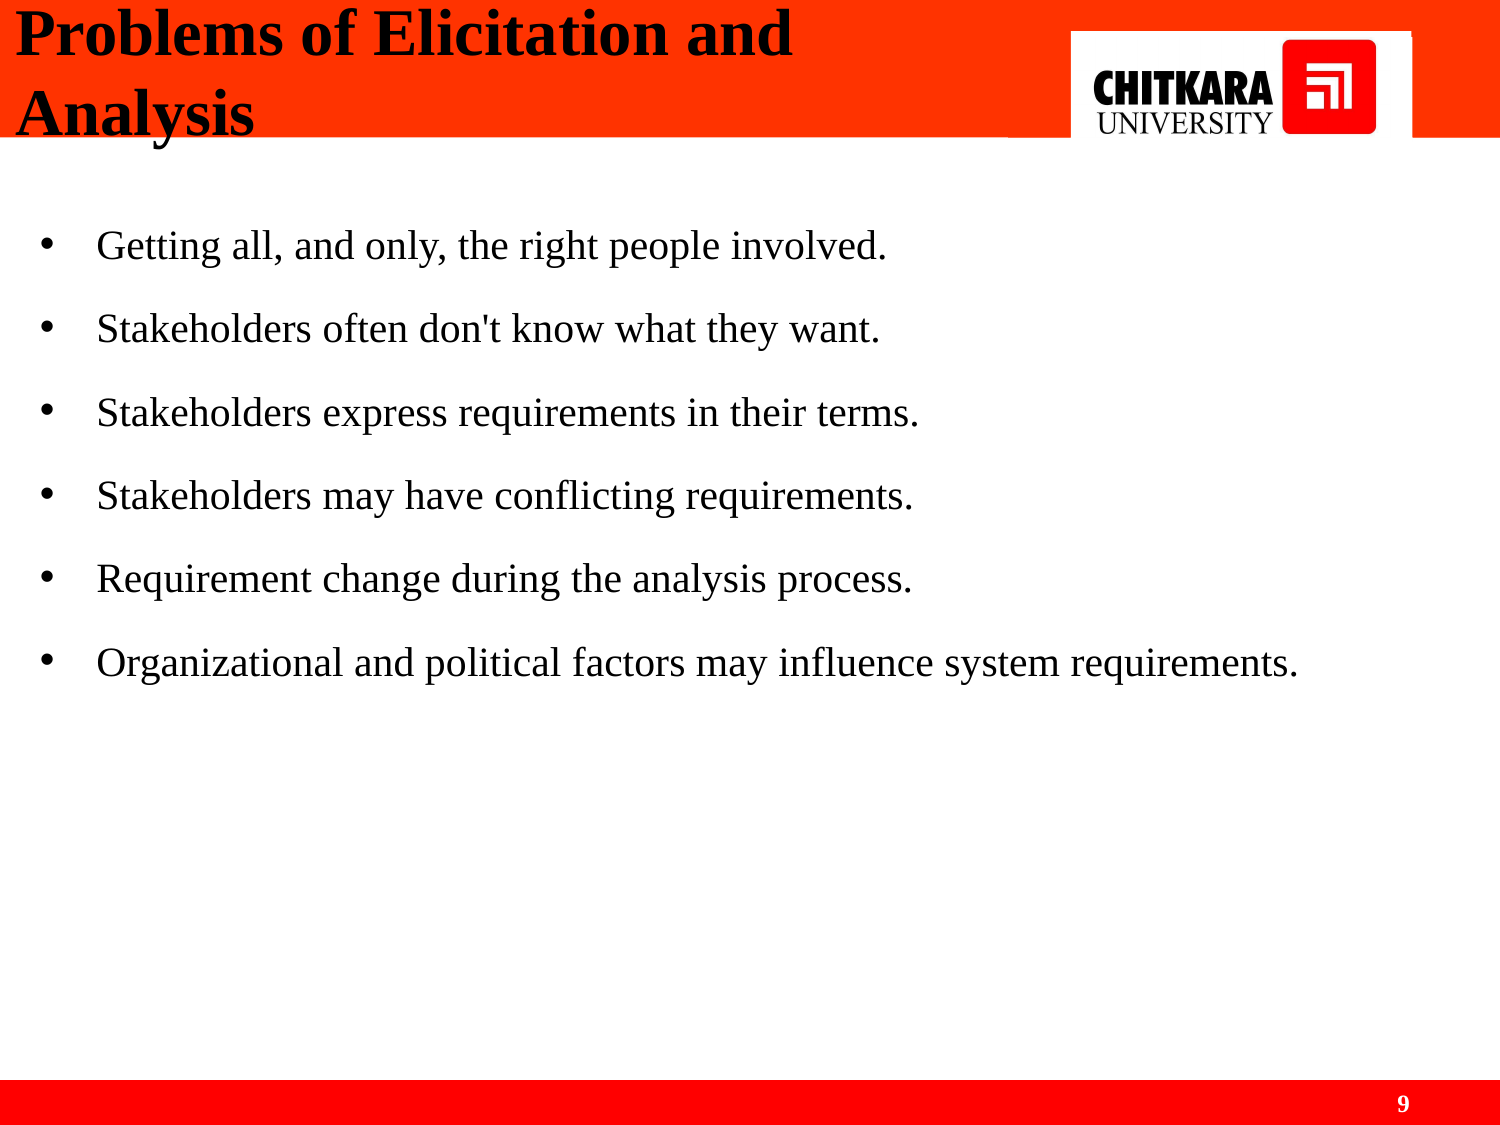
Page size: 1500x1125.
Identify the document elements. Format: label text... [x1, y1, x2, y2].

title Problems of Elicitation and Analysis [0, 0, 1063, 138]
picture [1074, 37, 1391, 138]
slide_number ‹#› [1074, 1087, 1425, 1117]
list Getting all, and only, the right people involved. Stakeholders often don't know what they want. Stakeholders express requirements in their terms. Stakeholders may have conflicting requirements. Requirement change during the analysis process. Organizational and political factors may influence system requirements. [24, 185, 1475, 975]
